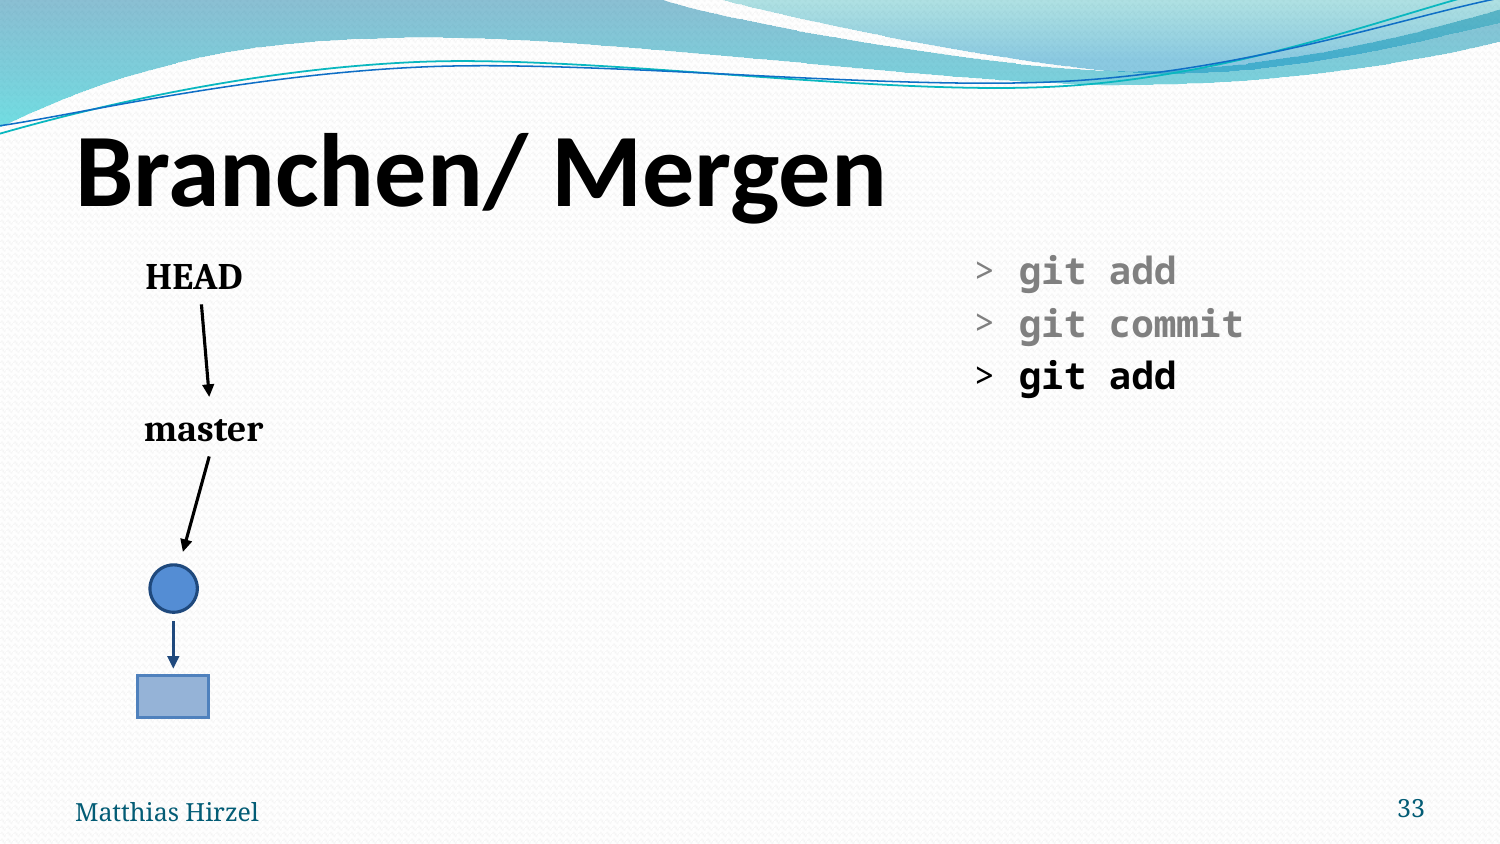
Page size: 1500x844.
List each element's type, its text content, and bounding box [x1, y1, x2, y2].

text_box [137, 675, 209, 718]
text_box HEAD [130, 244, 273, 305]
text_box master [129, 396, 290, 457]
text_box git add git commit git add [959, 239, 1429, 788]
slide_number 33 [1299, 782, 1425, 827]
slide_number Matthias Hirzel [75, 782, 425, 827]
text_box [149, 564, 198, 613]
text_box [201, 304, 210, 397]
title Branchen/ Mergen [75, 86, 1425, 228]
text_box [182, 456, 210, 552]
